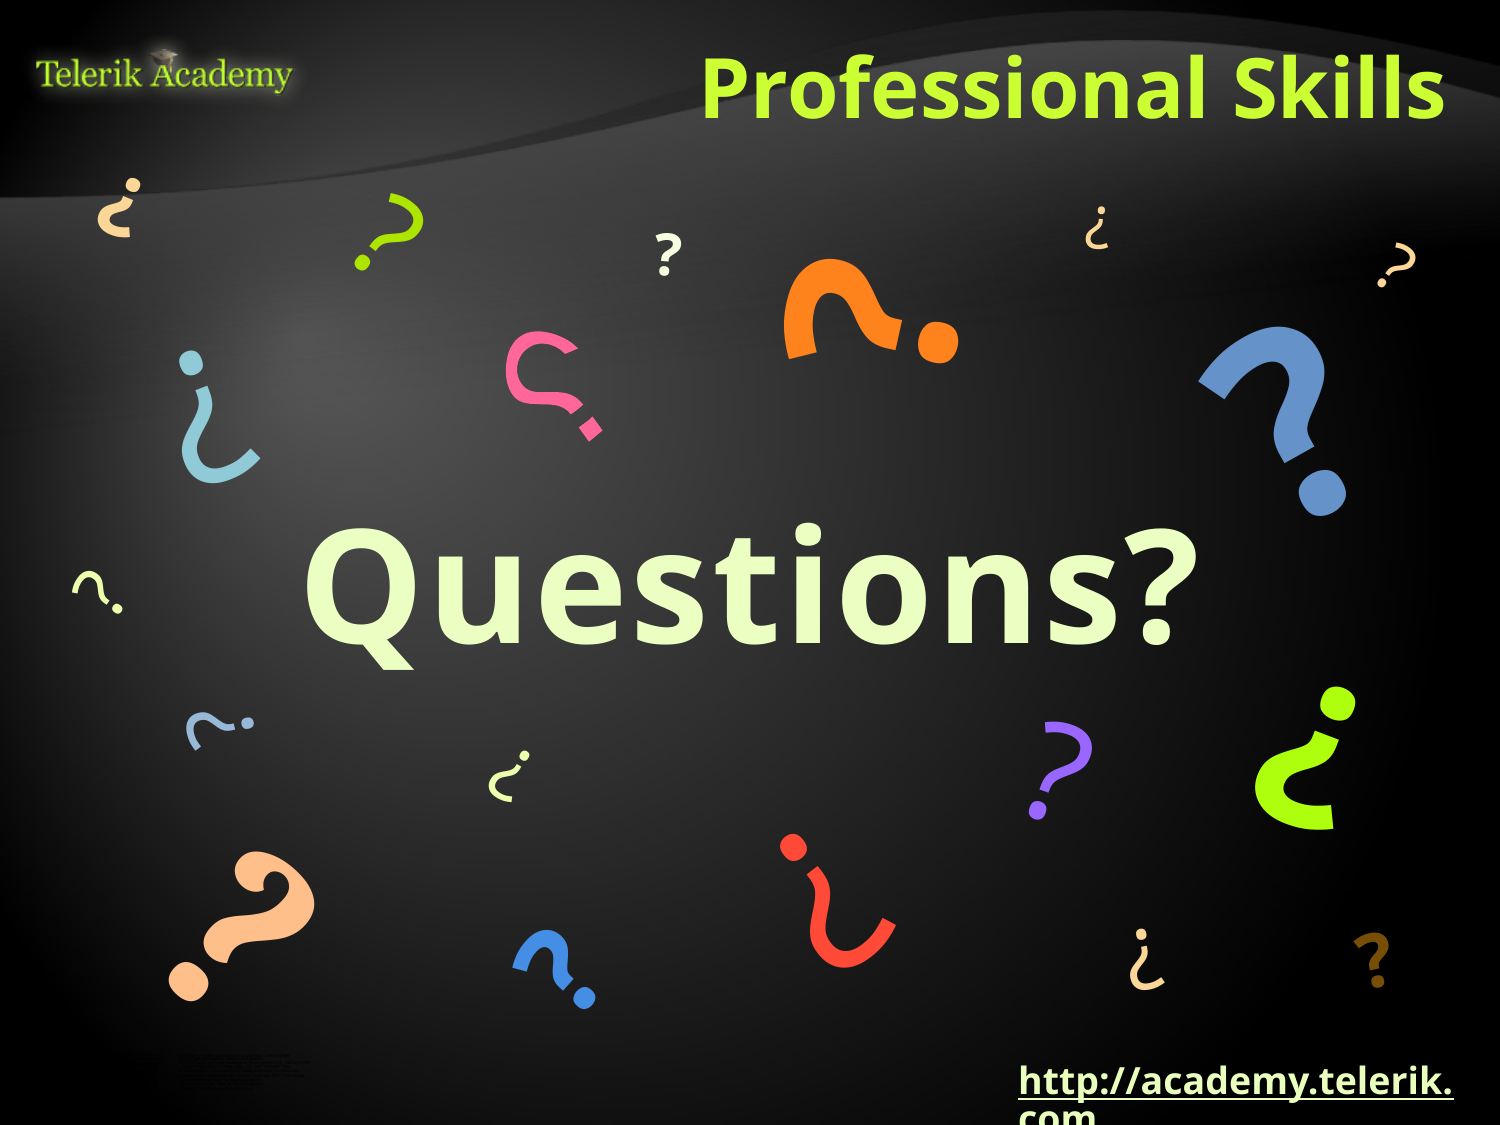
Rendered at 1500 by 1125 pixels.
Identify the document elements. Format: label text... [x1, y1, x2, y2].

title Professional Skills [300, 24, 1463, 163]
list http://academy.telerik.com [1003, 1050, 1481, 1111]
picture [0, 0, 1500, 1125]
